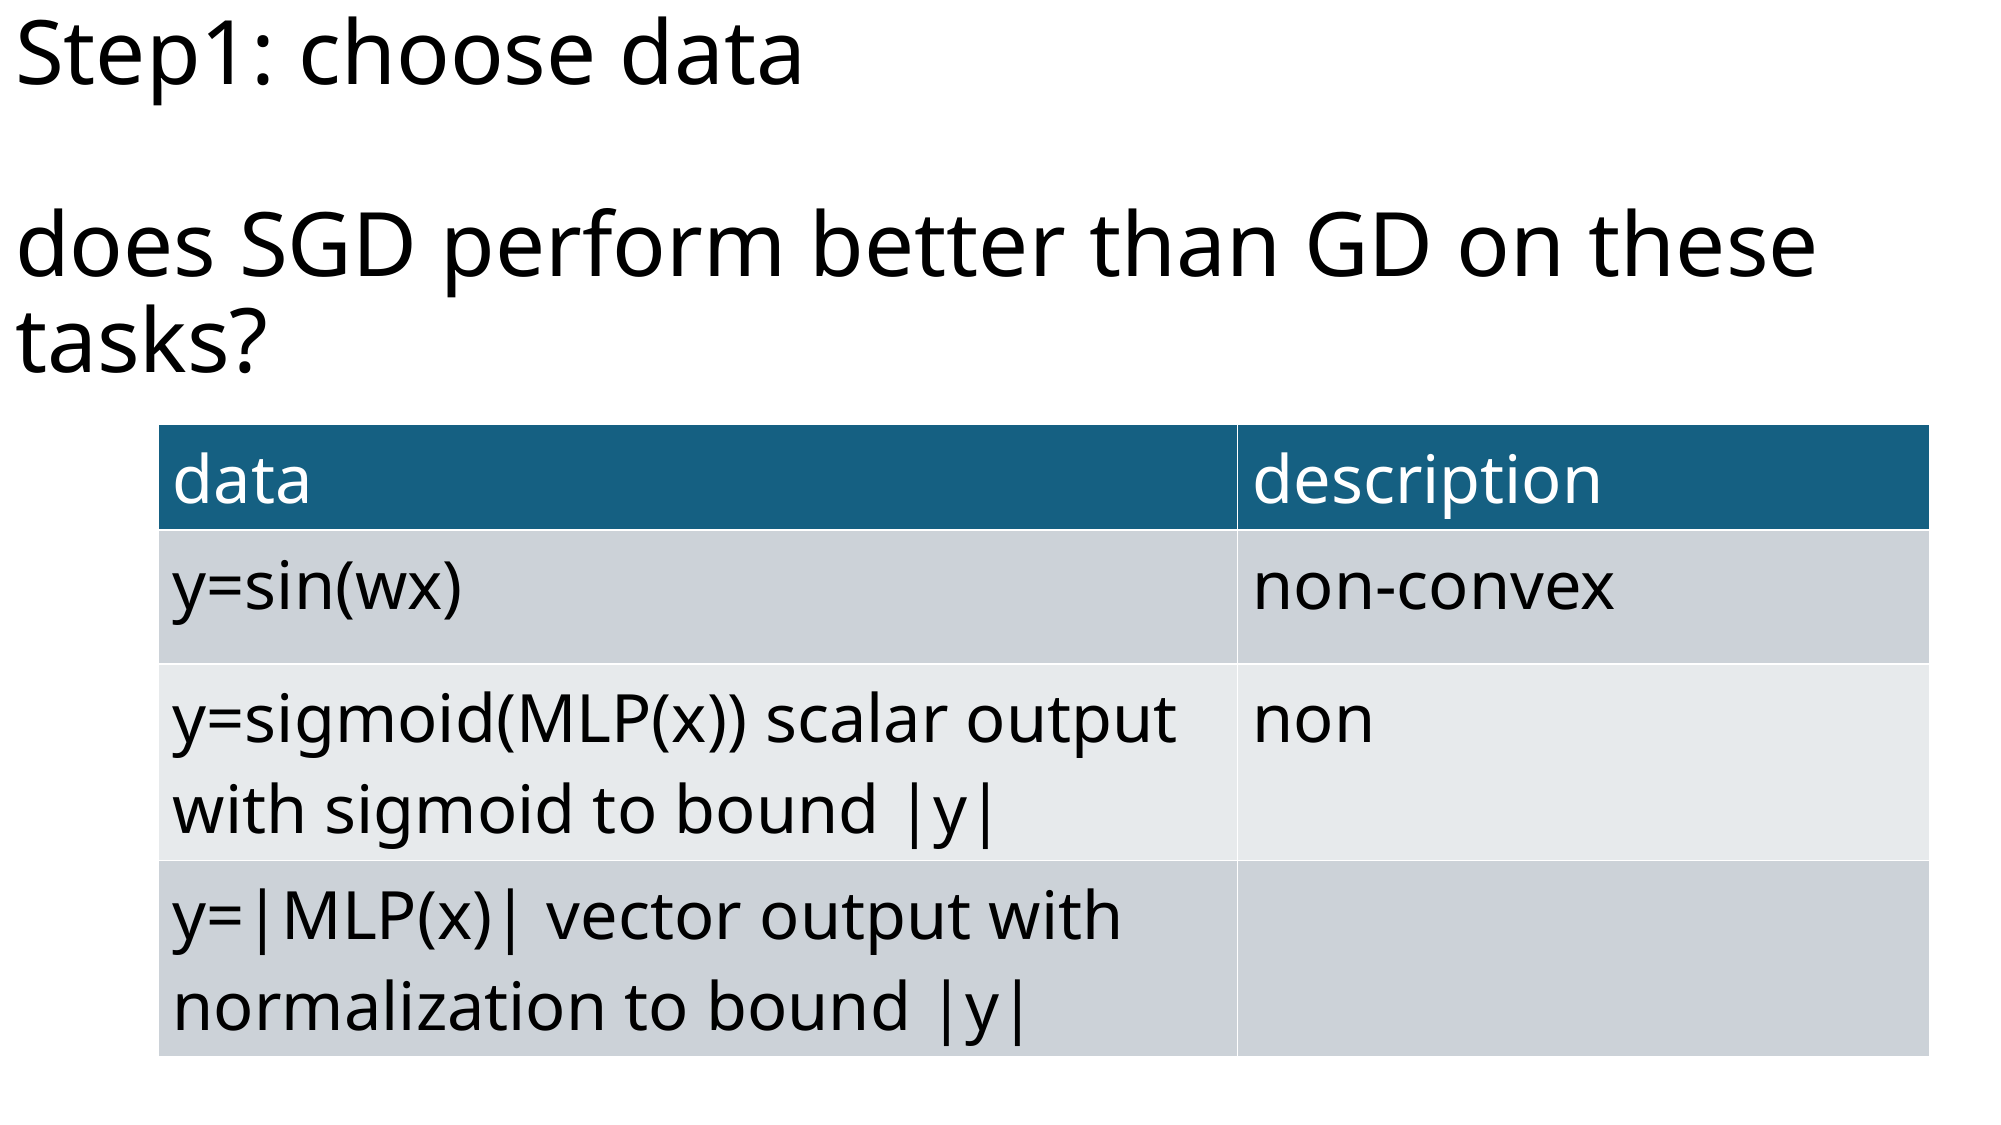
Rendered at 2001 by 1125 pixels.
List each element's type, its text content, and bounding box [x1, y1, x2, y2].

title Step1: choose data does SGD perform better than GD on these tasks? [0, 0, 2000, 400]
table_cell non [1238, 665, 1929, 860]
table_cell y=|MLP(x)| vector output with normalization to bound |y| [159, 861, 1237, 1056]
table_header description [1238, 425, 1929, 529]
table_cell y=sin(wx) [159, 531, 1237, 663]
table_cell non-convex [1238, 531, 1929, 663]
table_cell y=sigmoid(MLP(x)) scalar output with sigmoid to bound |y| [159, 665, 1237, 860]
table_cell [1238, 861, 1929, 1056]
table_header data [159, 425, 1237, 529]
